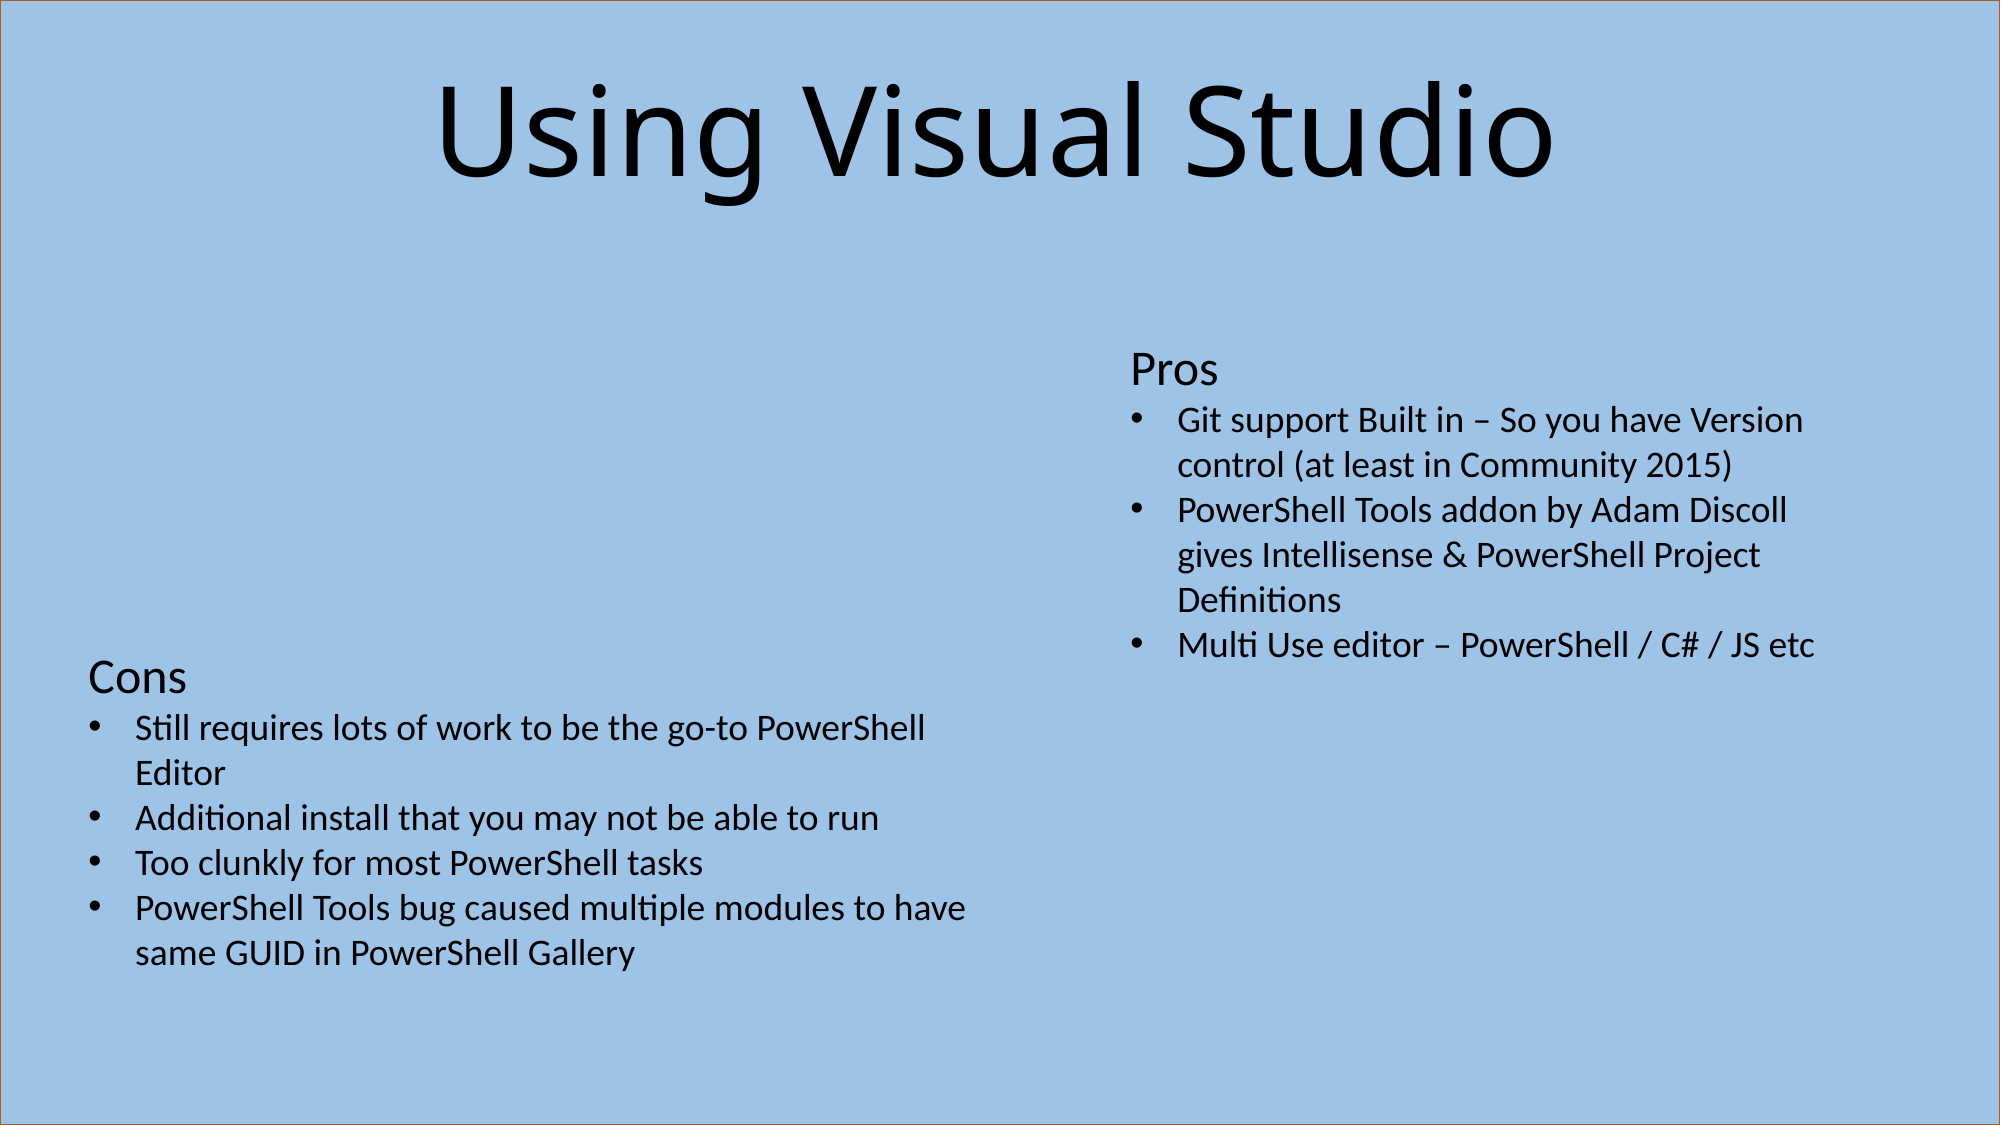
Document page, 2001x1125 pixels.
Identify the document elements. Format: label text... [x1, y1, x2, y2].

text_box Pros Git support Built in – So you have Version control (at least in Community 2015) PowerShell Tools addon by Adam Discoll gives Intellisense & PowerShell Project Definitions Multi Use editor – PowerShell / C# / JS etc [1115, 327, 1876, 673]
text_box [0, 0, 2000, 1125]
title Using Visual Studio [17, 29, 1975, 211]
text_box Cons Still requires lots of work to be the go-to PowerShell Editor Additional install that you may not be able to run Too clunkly for most PowerShell tasks PowerShell Tools bug caused multiple modules to have same GUID in PowerShell Gallery [73, 636, 1000, 1026]
